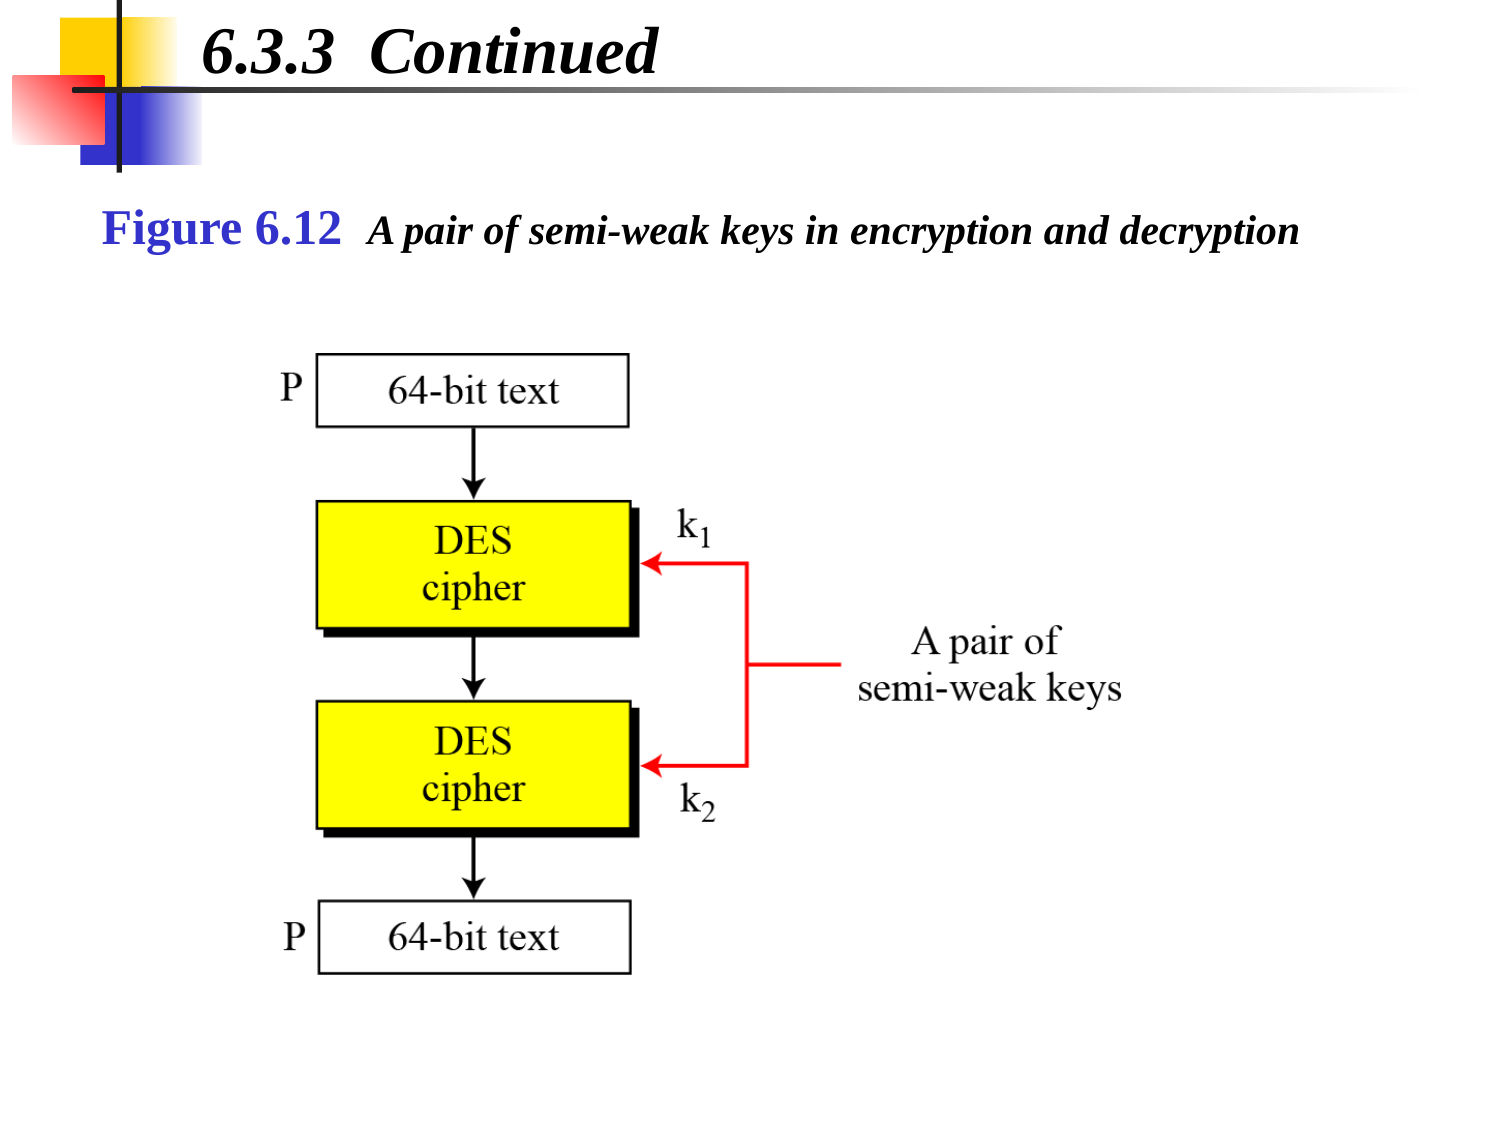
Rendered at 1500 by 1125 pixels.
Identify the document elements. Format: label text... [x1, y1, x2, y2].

picture [279, 353, 1124, 976]
text_box 6.3.3 Continued [187, 0, 674, 95]
text_box [122, 93, 141, 165]
text_box [72, 87, 187, 93]
text_box Figure 6.12 A pair of semi-weak keys in encryption and decryption [86, 187, 1316, 263]
text_box [122, 17, 177, 86]
text_box [80, 93, 116, 165]
text_box [116, 0, 122, 87]
text_box [141, 93, 202, 165]
text_box [12, 75, 105, 145]
text_box [674, 87, 1423, 93]
text_box [116, 93, 122, 173]
text_box [60, 17, 116, 86]
